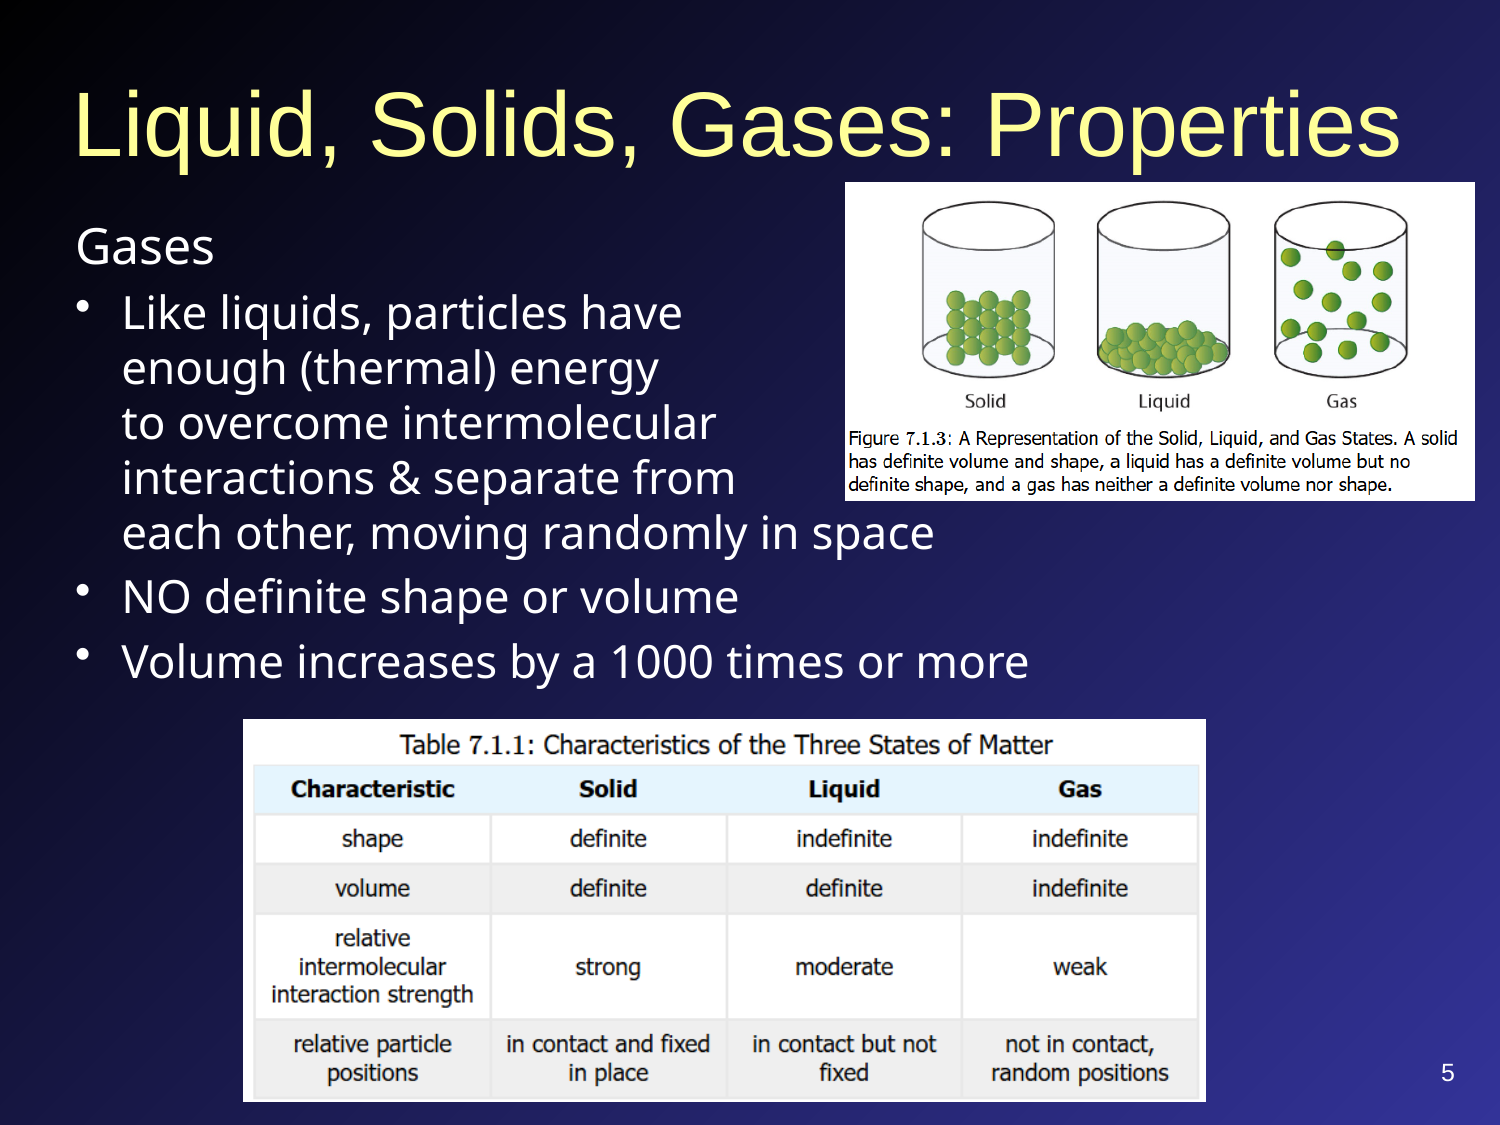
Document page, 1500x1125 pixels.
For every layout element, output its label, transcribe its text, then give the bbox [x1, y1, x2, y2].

slide_number 5 [1210, 1041, 1471, 1102]
picture [845, 182, 1475, 501]
title Liquid, Solids, Gases: Properties [57, 56, 1440, 183]
list Gases Like liquids, particles have enough (thermal) energy to overcome intermolecular interactions & separate from each other, moving randomly in space NO definite shape or volume Volume increases by a 1000 times or more [59, 207, 1437, 1064]
picture [242, 719, 1206, 1102]
